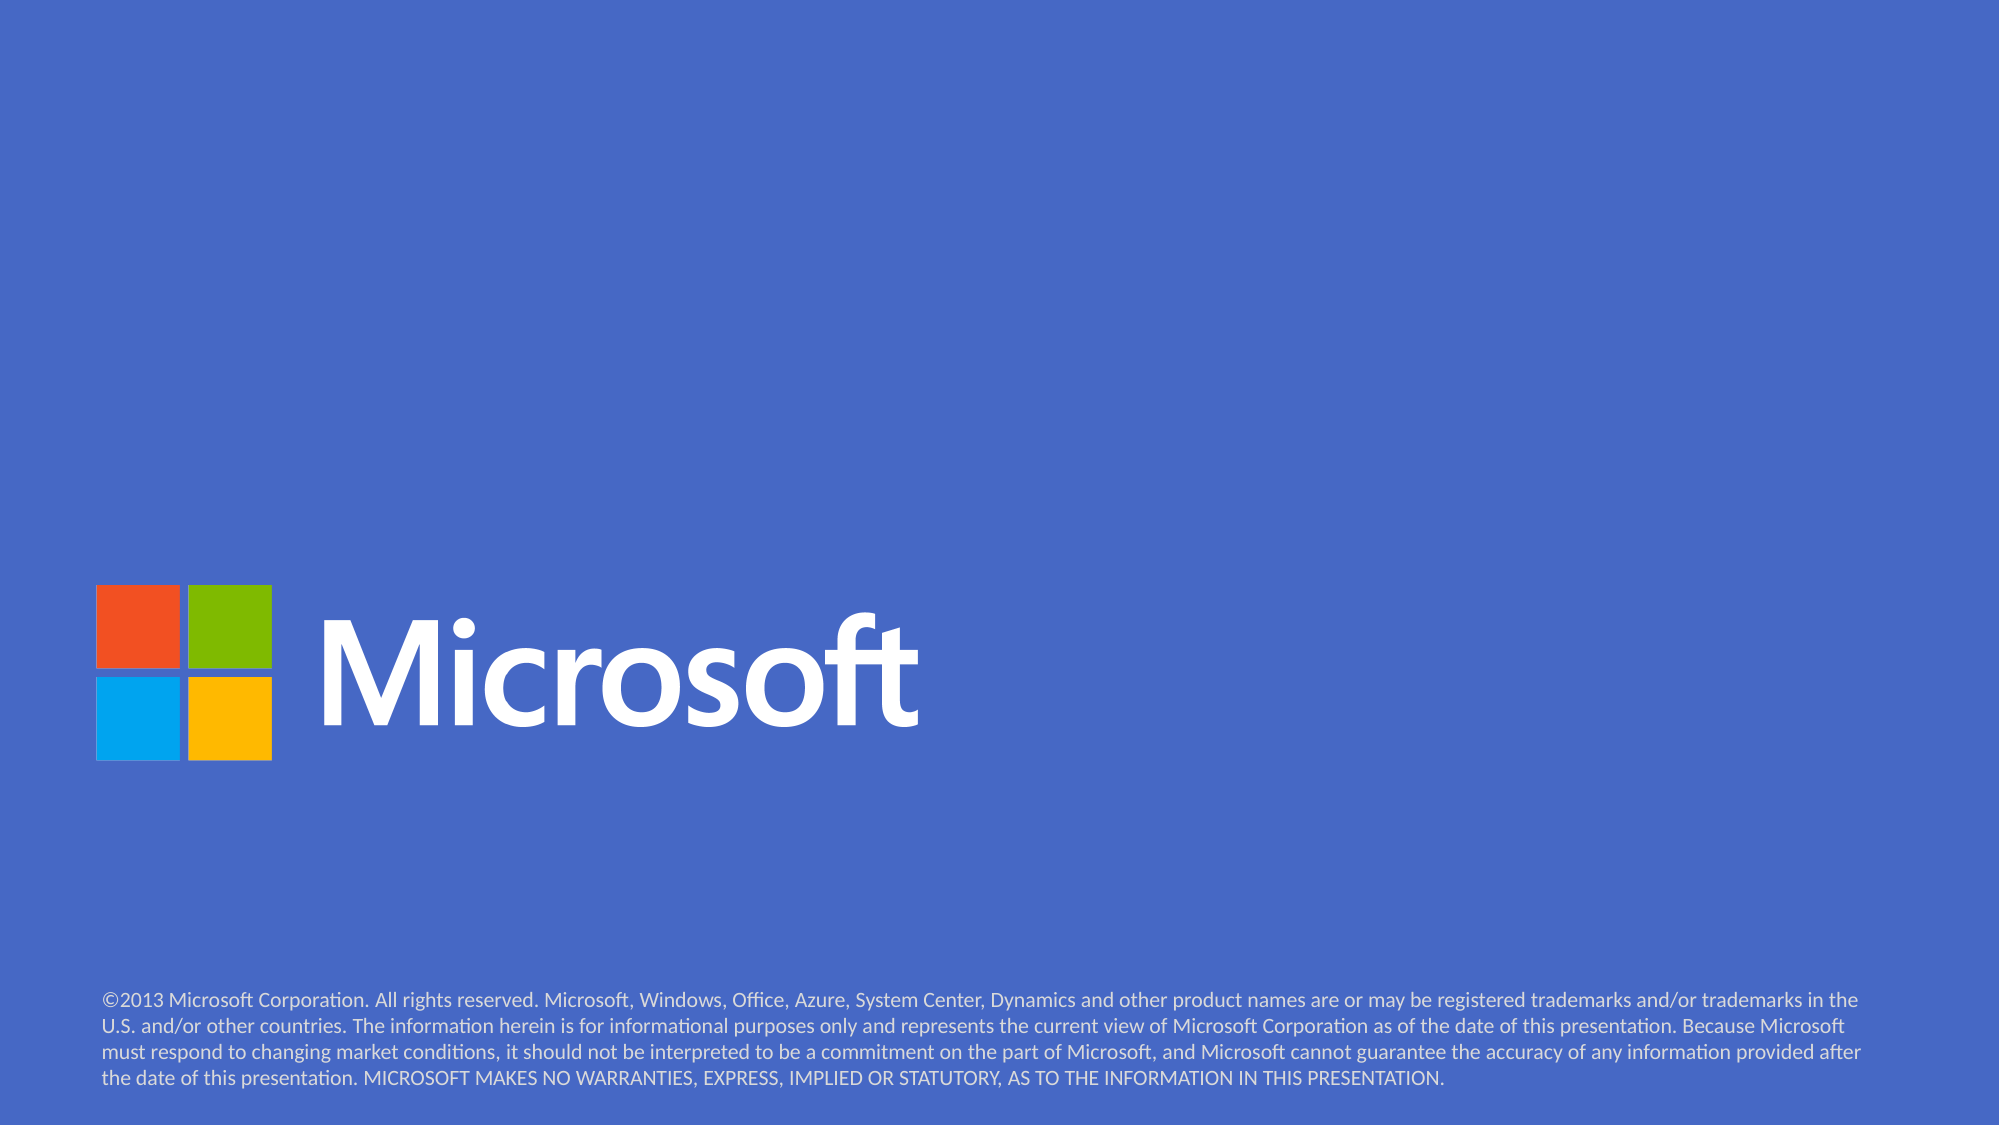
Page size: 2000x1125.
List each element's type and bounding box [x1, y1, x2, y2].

picture [84, 479, 1031, 865]
